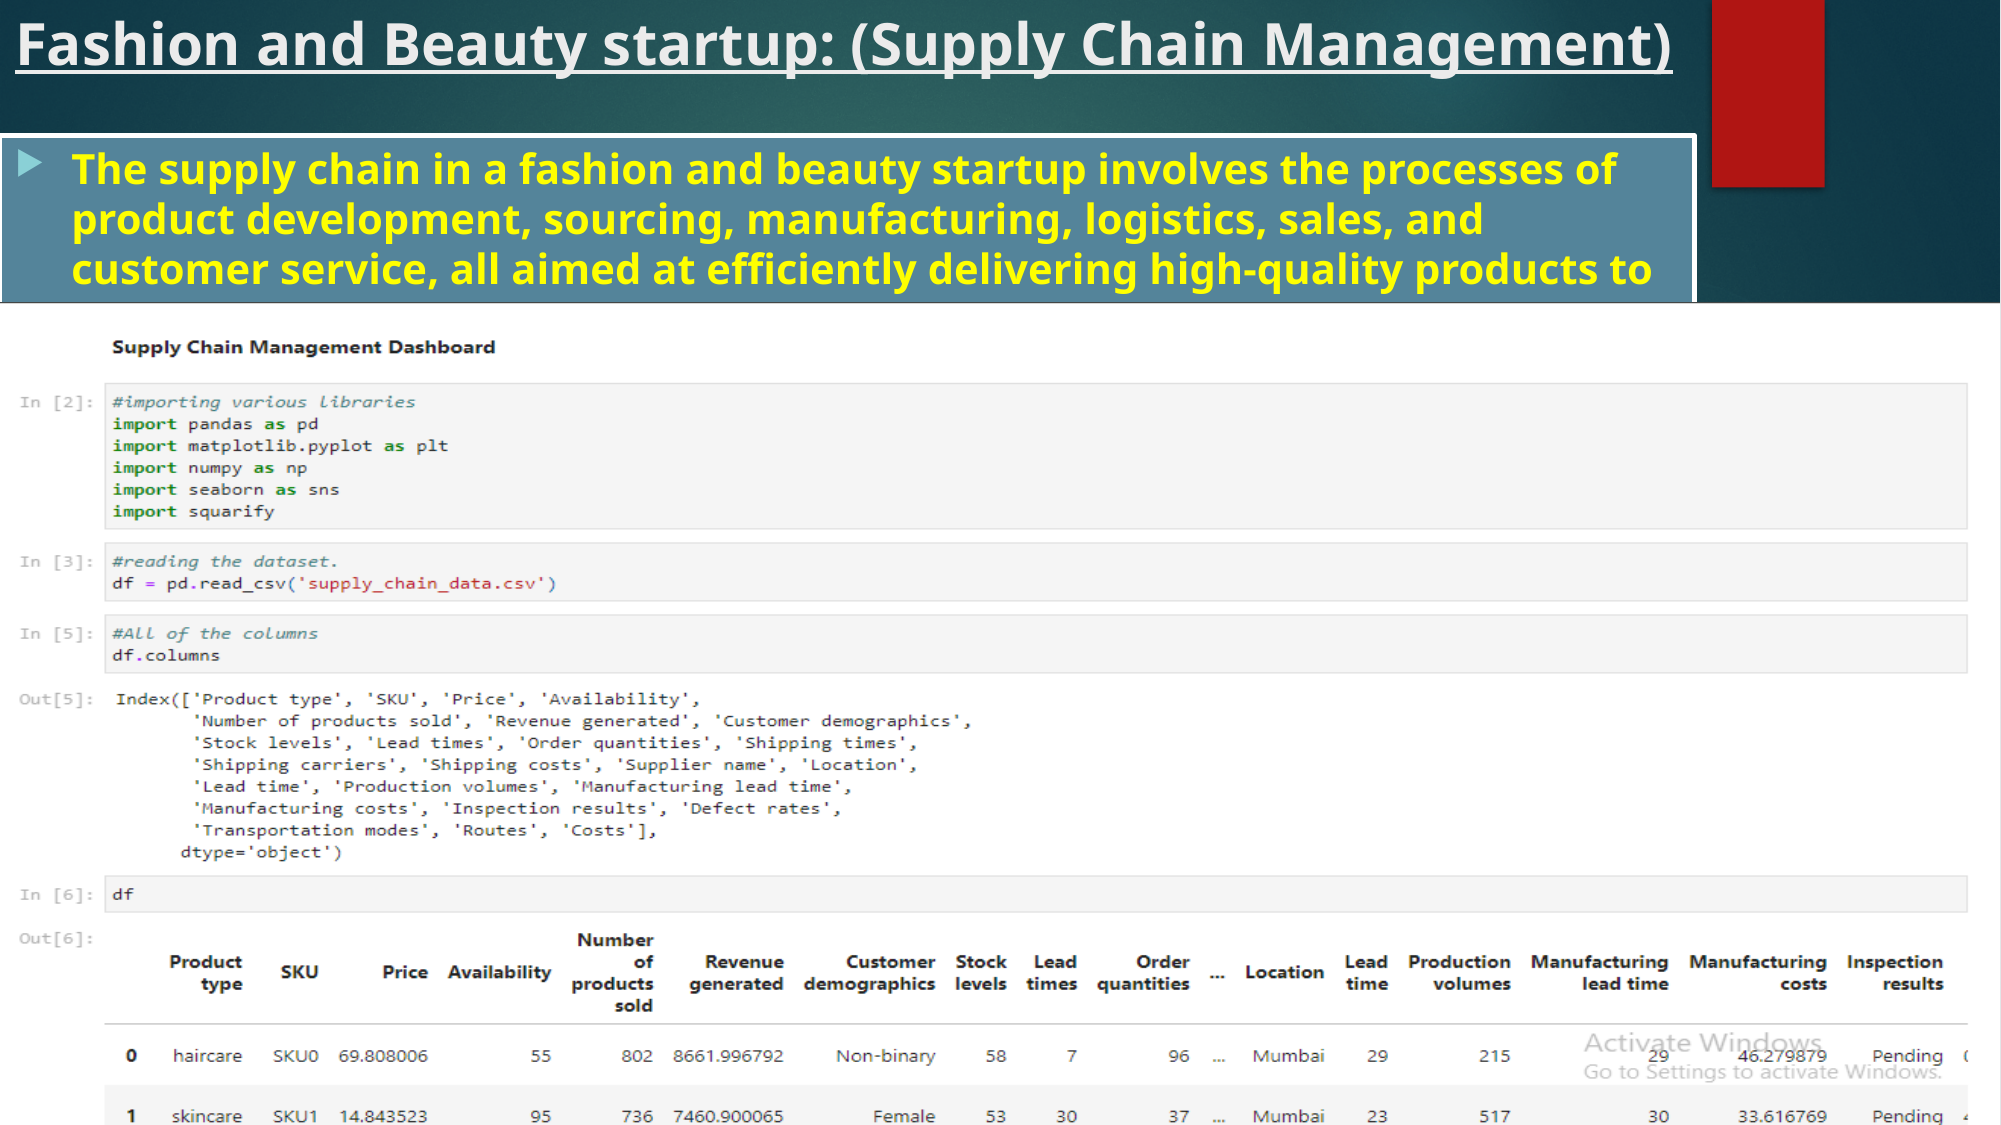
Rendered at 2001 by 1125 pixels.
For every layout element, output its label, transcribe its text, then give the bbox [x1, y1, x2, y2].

title Fashion and Beauty startup: (Supply Chain Management) [0, 0, 1716, 241]
list The supply chain in a fashion and beauty startup involves the processes of product development, sourcing, manufacturing, logistics, sales, and customer service, all aimed at efficiently delivering high-quality products to consumers. [0, 133, 1697, 301]
picture [0, 301, 2000, 1125]
